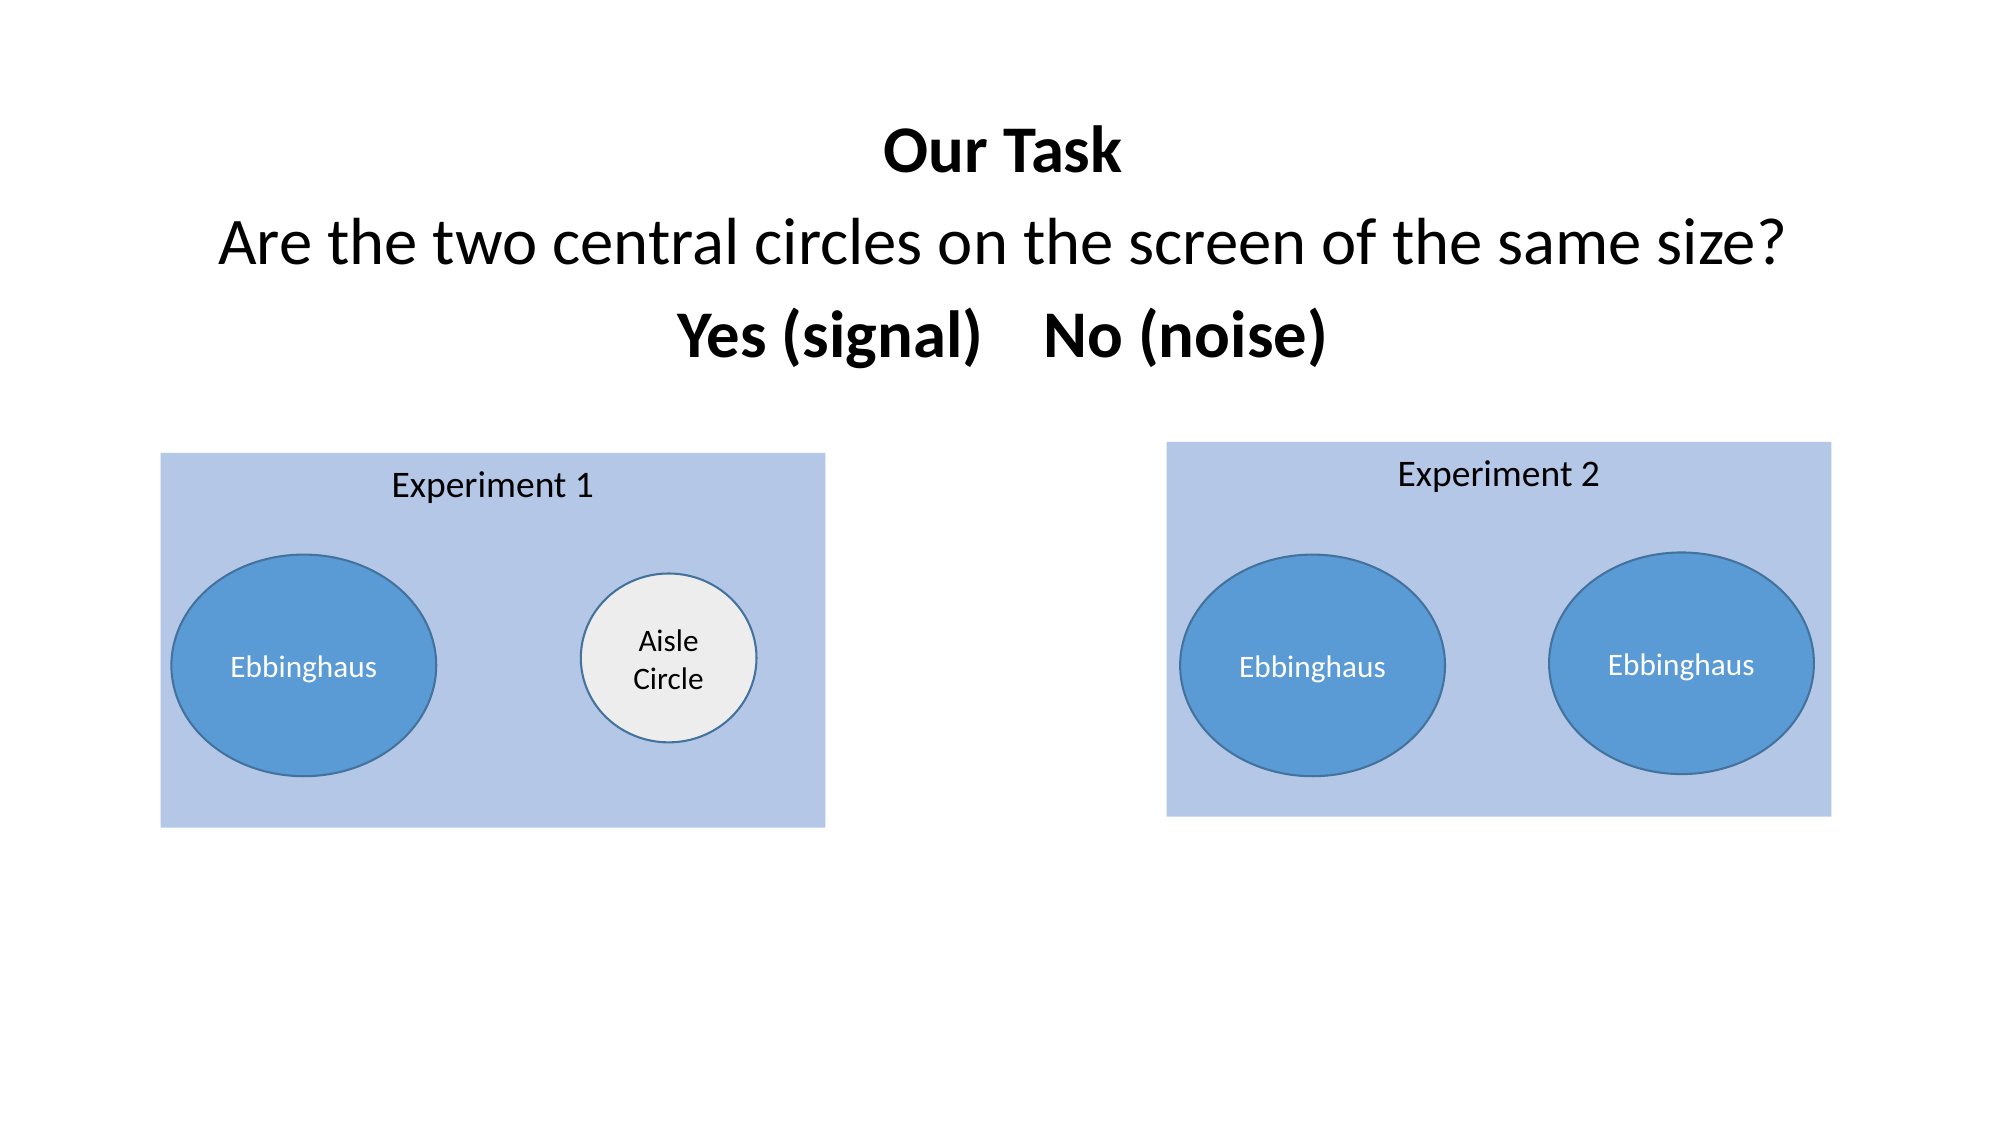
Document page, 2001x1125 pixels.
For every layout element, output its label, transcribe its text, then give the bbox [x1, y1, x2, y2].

text_box Ebbinghaus [170, 553, 438, 778]
text_box Aisle Circle [579, 572, 758, 744]
list Our Task Are the two central circles on the screen of the same size? Yes (signal) No (noise) [140, 106, 1866, 821]
text_box Experiment 1 [160, 452, 826, 828]
text_box Experiment 2 [1166, 441, 1832, 817]
title [137, 59, 1863, 278]
text_box Ebbinghaus [1179, 553, 1447, 778]
text_box Ebbinghaus [1548, 551, 1815, 776]
